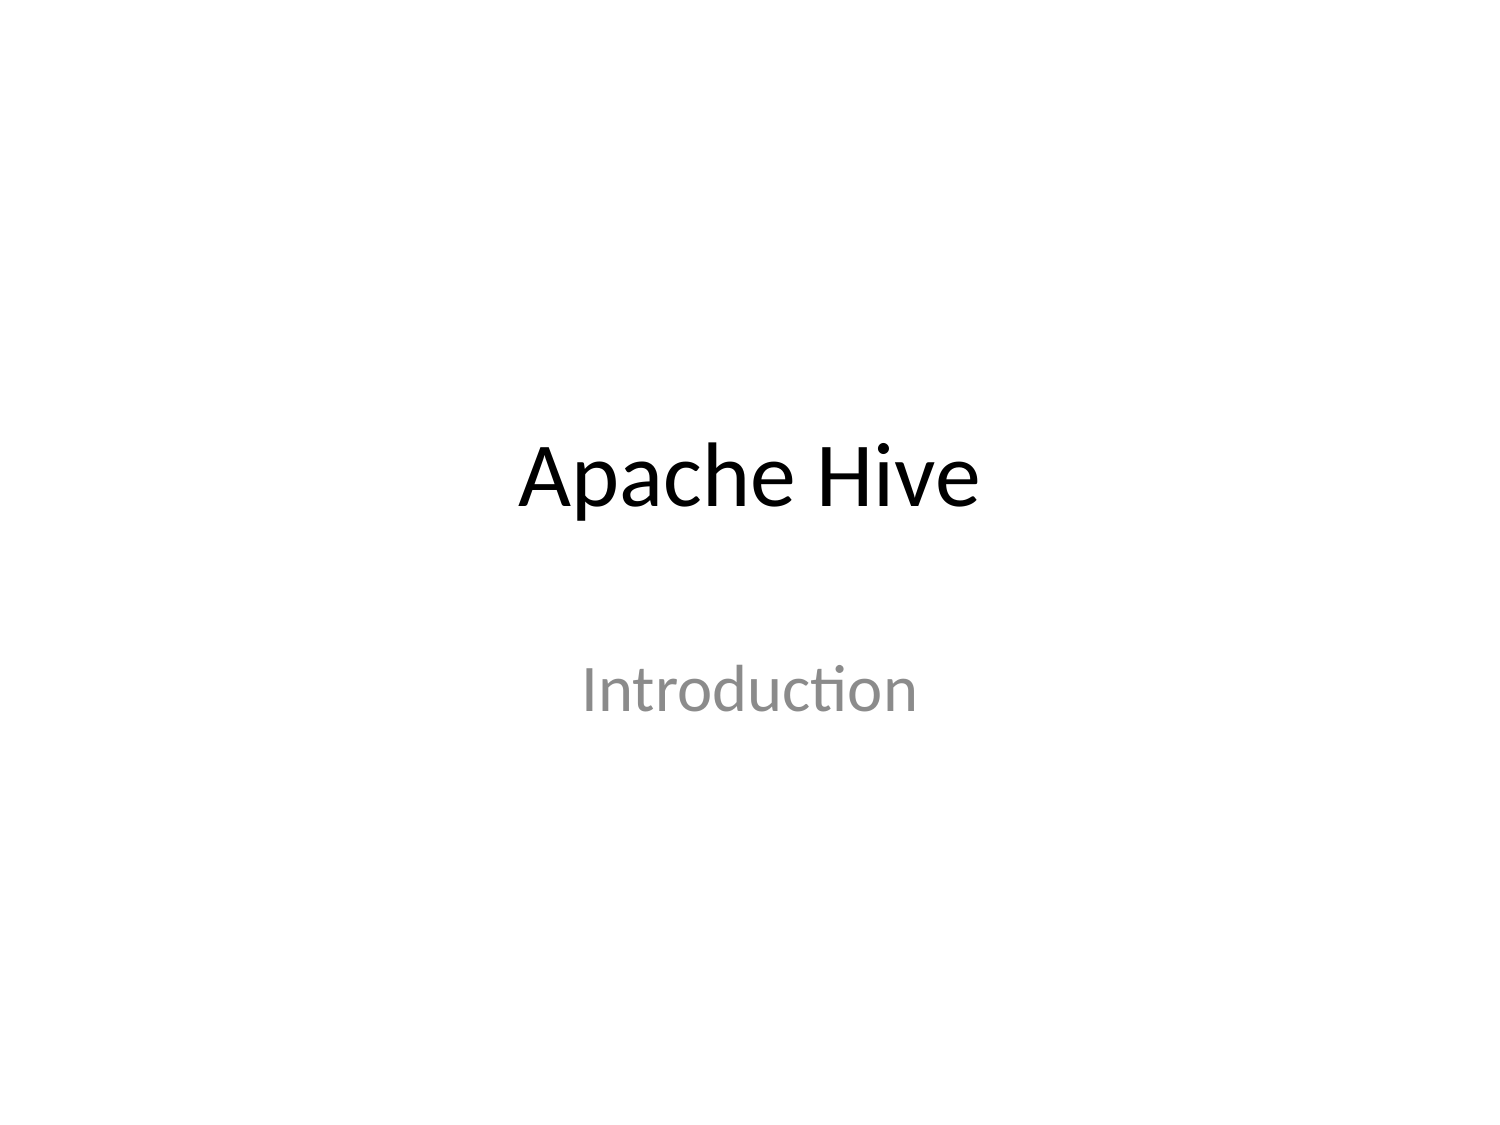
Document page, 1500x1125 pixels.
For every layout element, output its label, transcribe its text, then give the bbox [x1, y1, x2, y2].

subtitle Introduction [225, 637, 1275, 925]
title Apache Hive [112, 349, 1388, 591]
